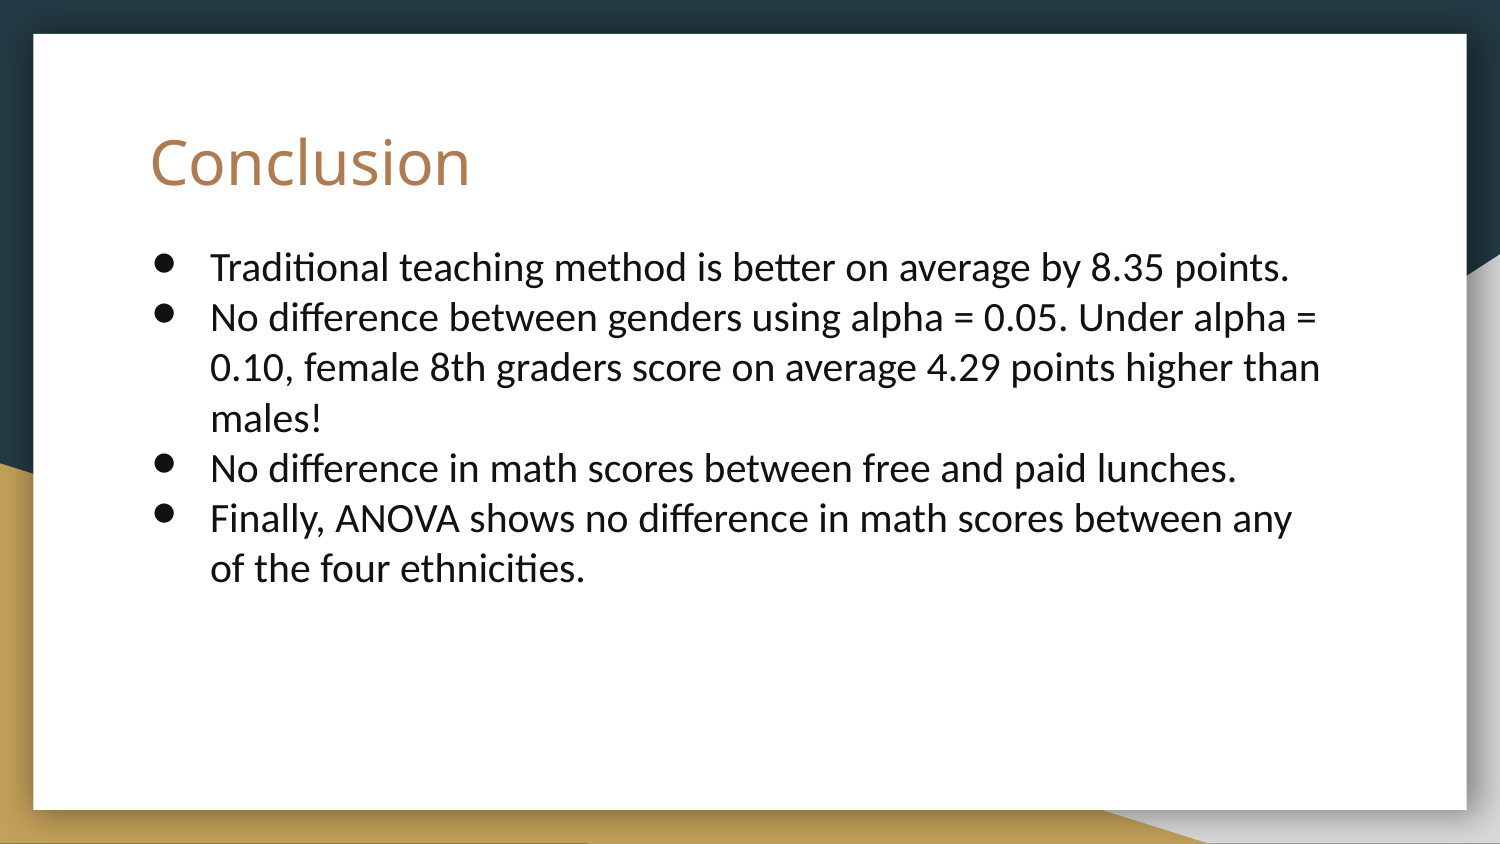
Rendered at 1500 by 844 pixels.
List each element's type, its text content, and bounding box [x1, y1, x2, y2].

title Conclusion [134, 108, 1366, 236]
list Traditional teaching method is better on average by 8.35 points. No difference between genders using alpha = 0.05. Under alpha = 0.10, female 8th graders score on average 4.29 points higher than males! No difference in math scores between free and paid lunches. Finally, ANOVA shows no difference in math scores between any of the four ethnicities. [120, 225, 1352, 702]
